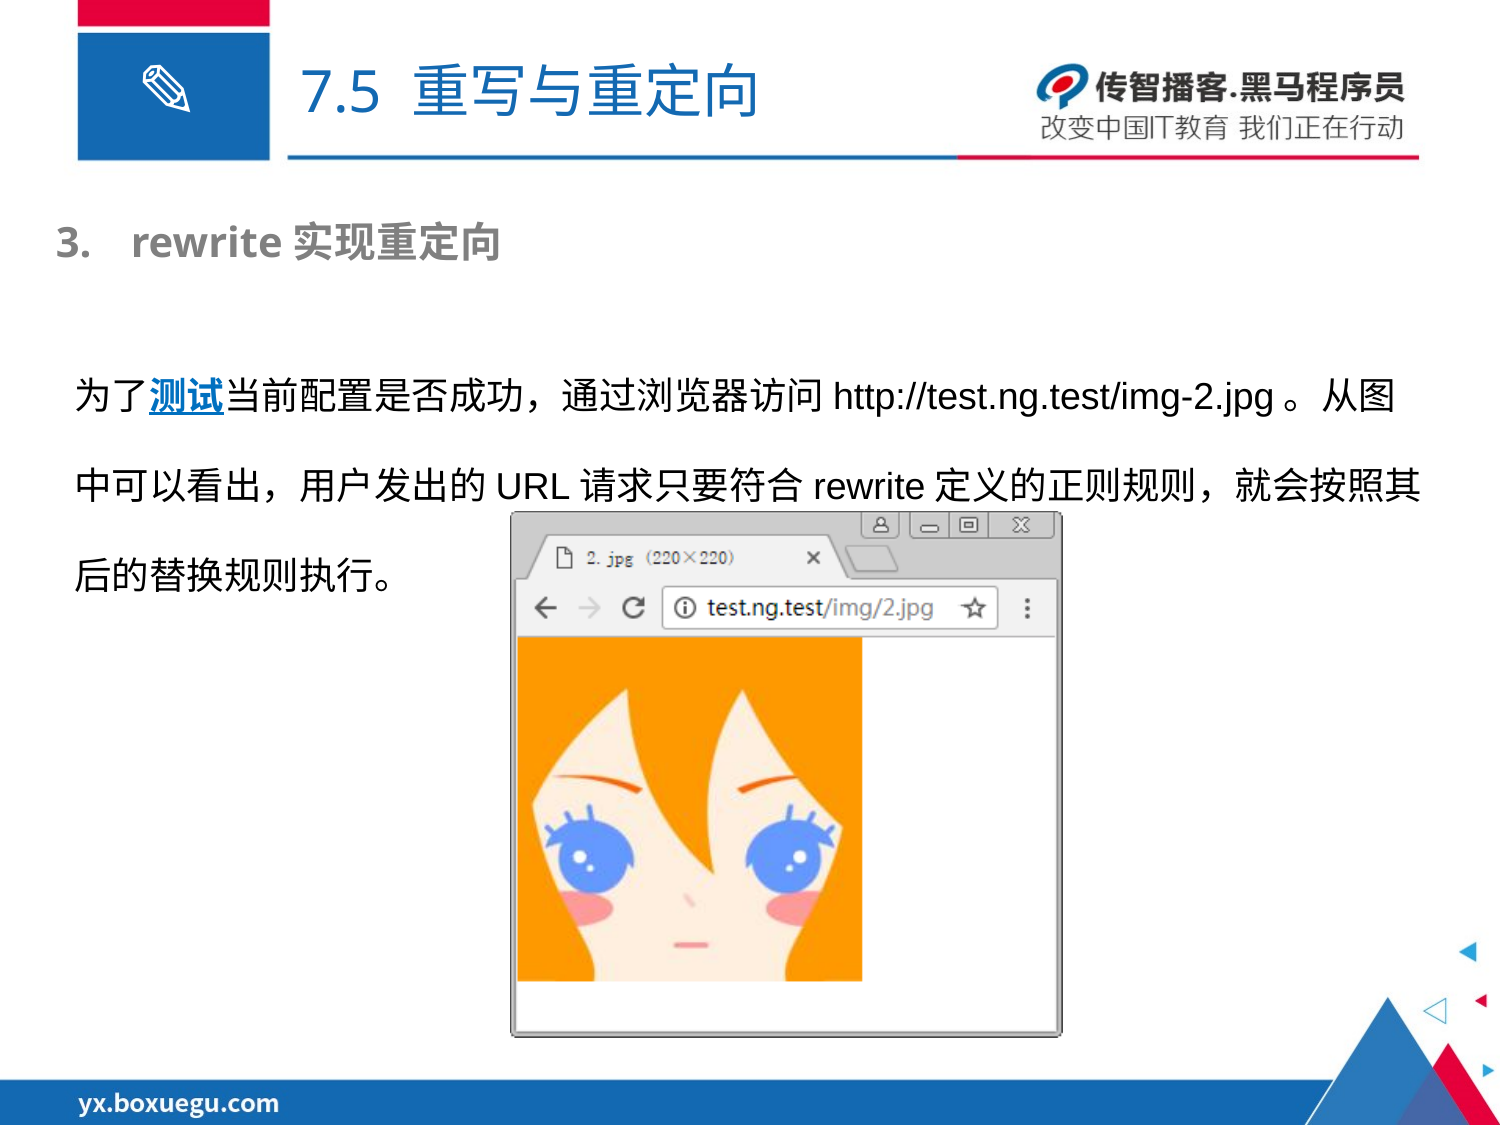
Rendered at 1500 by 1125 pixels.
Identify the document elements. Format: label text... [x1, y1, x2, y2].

picture [0, 0, 1500, 1125]
text_box 为了测试当前配置是否成功，通过浏览器访问http://test.ng.test/img-2.jpg。从图中可以看出，用户发出的URL请求只要符合rewrite定义的正则规则，就会按照其后的替换规则执行。 [59, 319, 1438, 605]
text_box rewrite实现重定向 [41, 208, 1424, 274]
title 7.5 重写与重定向 [285, 25, 1137, 153]
